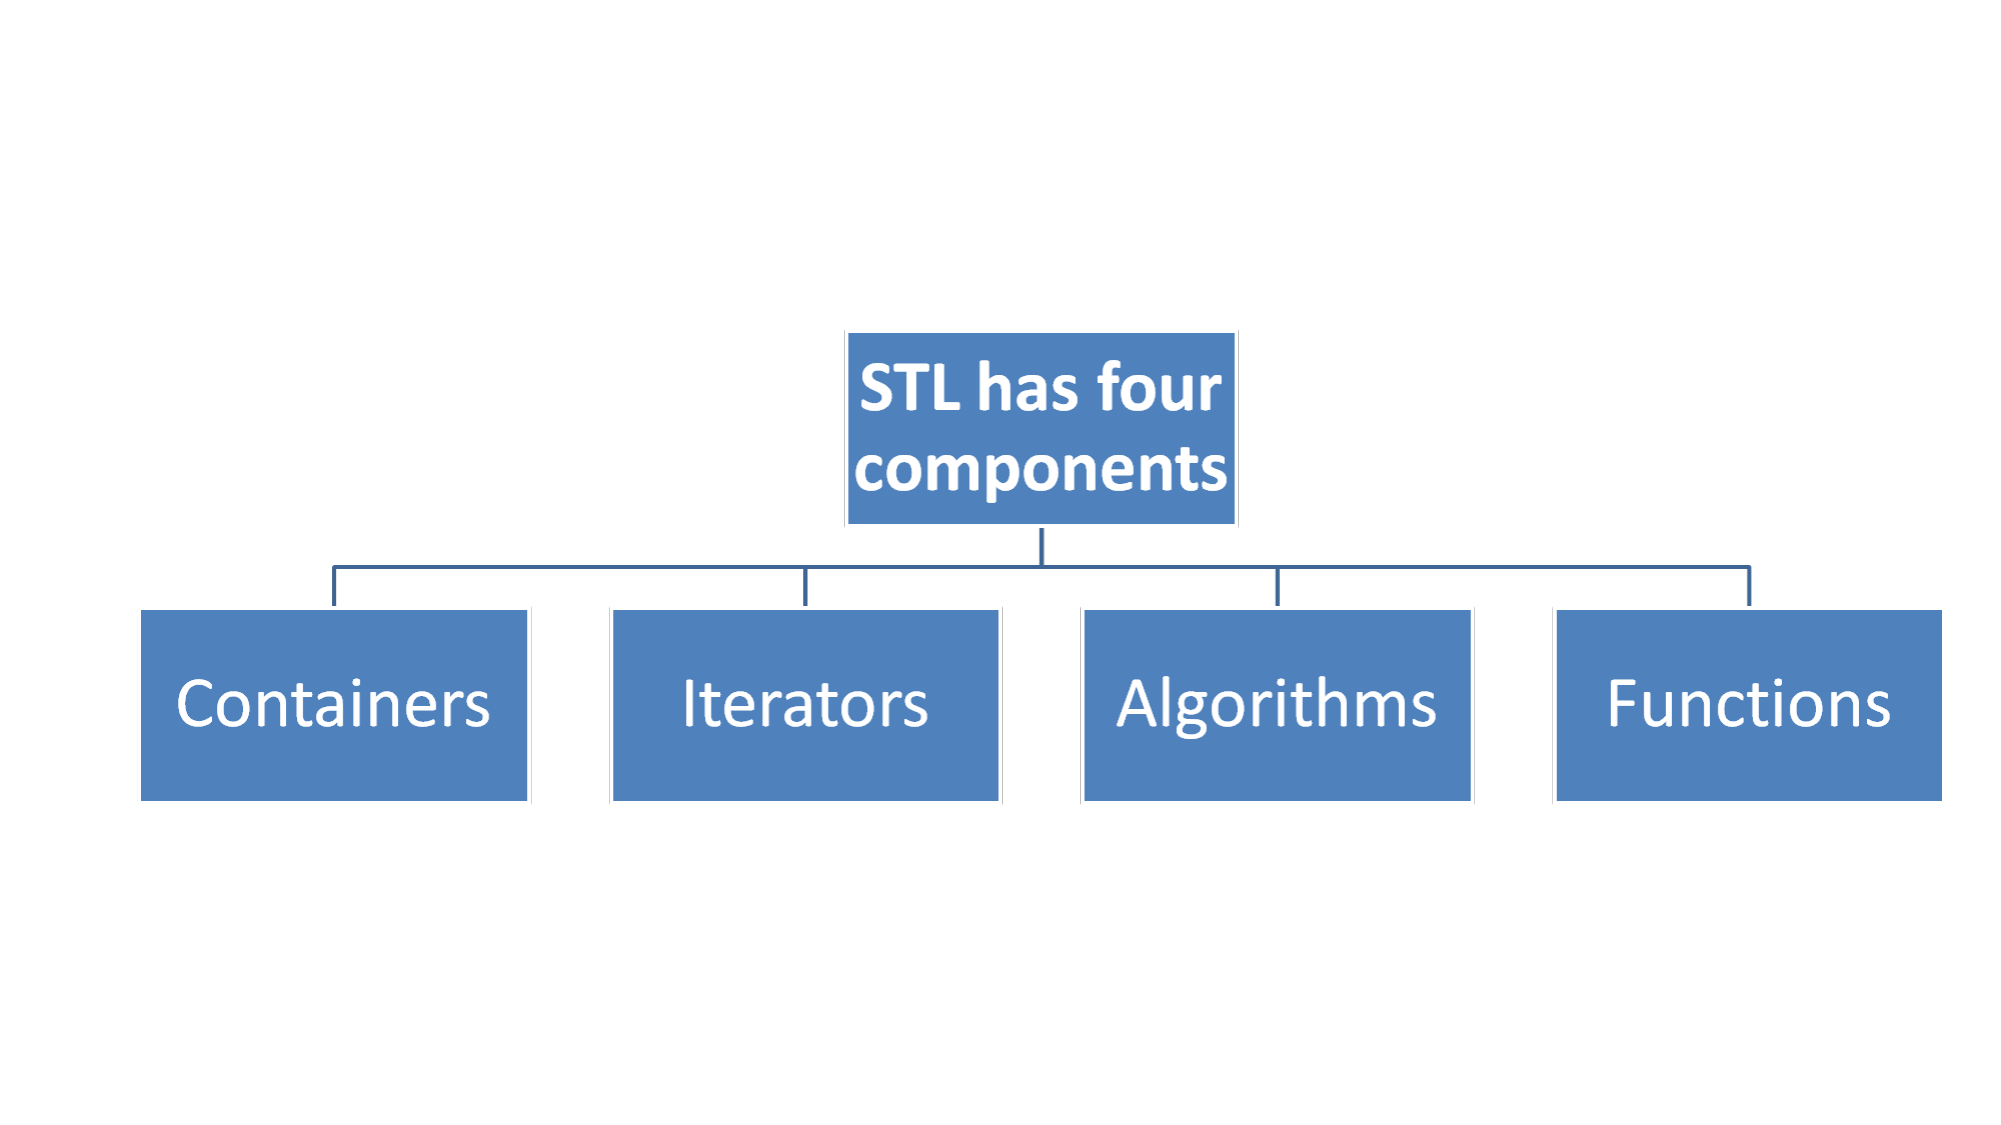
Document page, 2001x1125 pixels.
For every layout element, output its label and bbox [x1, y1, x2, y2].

list [129, 182, 1947, 951]
